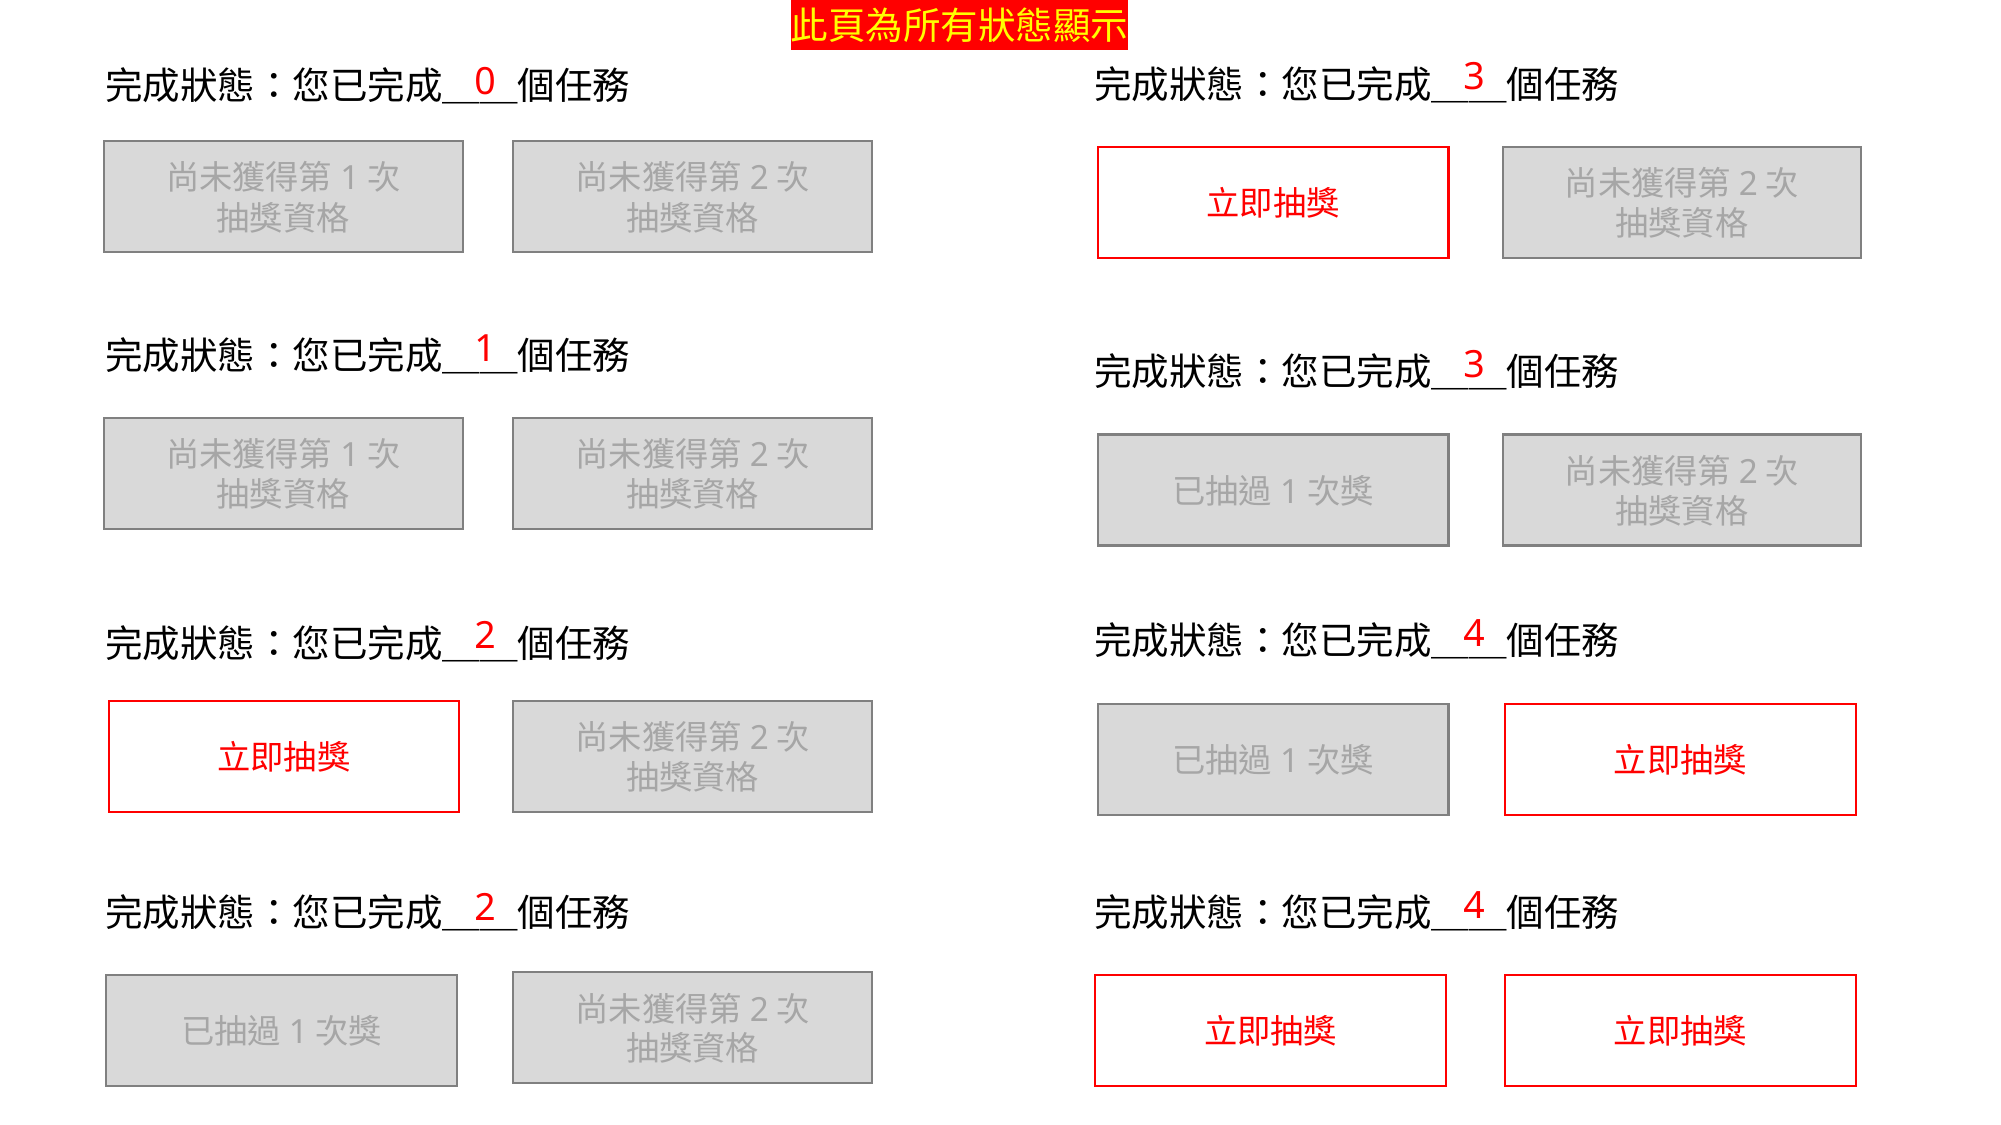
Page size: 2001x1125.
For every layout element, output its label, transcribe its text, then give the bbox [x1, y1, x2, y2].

text_box 立即抽獎 [1097, 146, 1450, 259]
text_box 完成狀態：您已完成＿＿個任務 [90, 324, 1091, 384]
text_box 4 [1448, 601, 1503, 662]
text_box 完成狀態：您已完成＿＿個任務 [1079, 341, 2000, 401]
text_box 立即抽獎 [1504, 703, 1857, 816]
text_box 2 [459, 603, 514, 664]
text_box 立即抽獎 [1504, 974, 1857, 1087]
text_box 完成狀態：您已完成＿＿個任務 [90, 881, 1091, 941]
text_box 0 [459, 55, 514, 110]
text_box 2 [459, 875, 514, 936]
text_box 完成狀態：您已完成＿＿個任務 [1091, 53, 2000, 113]
text_box 尚未獲得第2次 抽獎資格 [512, 700, 873, 813]
text_box 完成狀態：您已完成＿＿個任務 [90, 54, 1091, 115]
text_box 完成狀態：您已完成＿＿個任務 [90, 612, 1091, 672]
text_box 尚未獲得第2次 抽獎資格 [1502, 146, 1862, 259]
text_box 3 [1448, 332, 1503, 393]
text_box 已抽過1次獎 [105, 974, 458, 1087]
text_box 此頁為所有狀態顯示 [459, 0, 1460, 55]
text_box 已抽過1次獎 [1097, 703, 1450, 816]
text_box 完成狀態：您已完成＿＿個任務 [1079, 881, 2000, 942]
text_box 尚未獲得第1次 抽獎資格 [103, 417, 464, 530]
text_box 尚未獲得第2次 抽獎資格 [512, 971, 873, 1084]
text_box 立即抽獎 [108, 700, 460, 813]
text_box 完成狀態：您已完成＿＿個任務 [1079, 610, 2000, 670]
text_box 3 [1448, 44, 1503, 105]
text_box 立即抽獎 [1094, 974, 1447, 1087]
text_box 已抽過1次獎 [1097, 433, 1450, 547]
text_box 尚未獲得第2次 抽獎資格 [1502, 433, 1862, 547]
text_box 尚未獲得第2次 抽獎資格 [512, 417, 873, 530]
text_box 4 [1448, 873, 1503, 933]
text_box 尚未獲得第1次 抽獎資格 [103, 140, 464, 253]
text_box 尚未獲得第2次 抽獎資格 [512, 140, 873, 253]
text_box 1 [459, 316, 514, 376]
